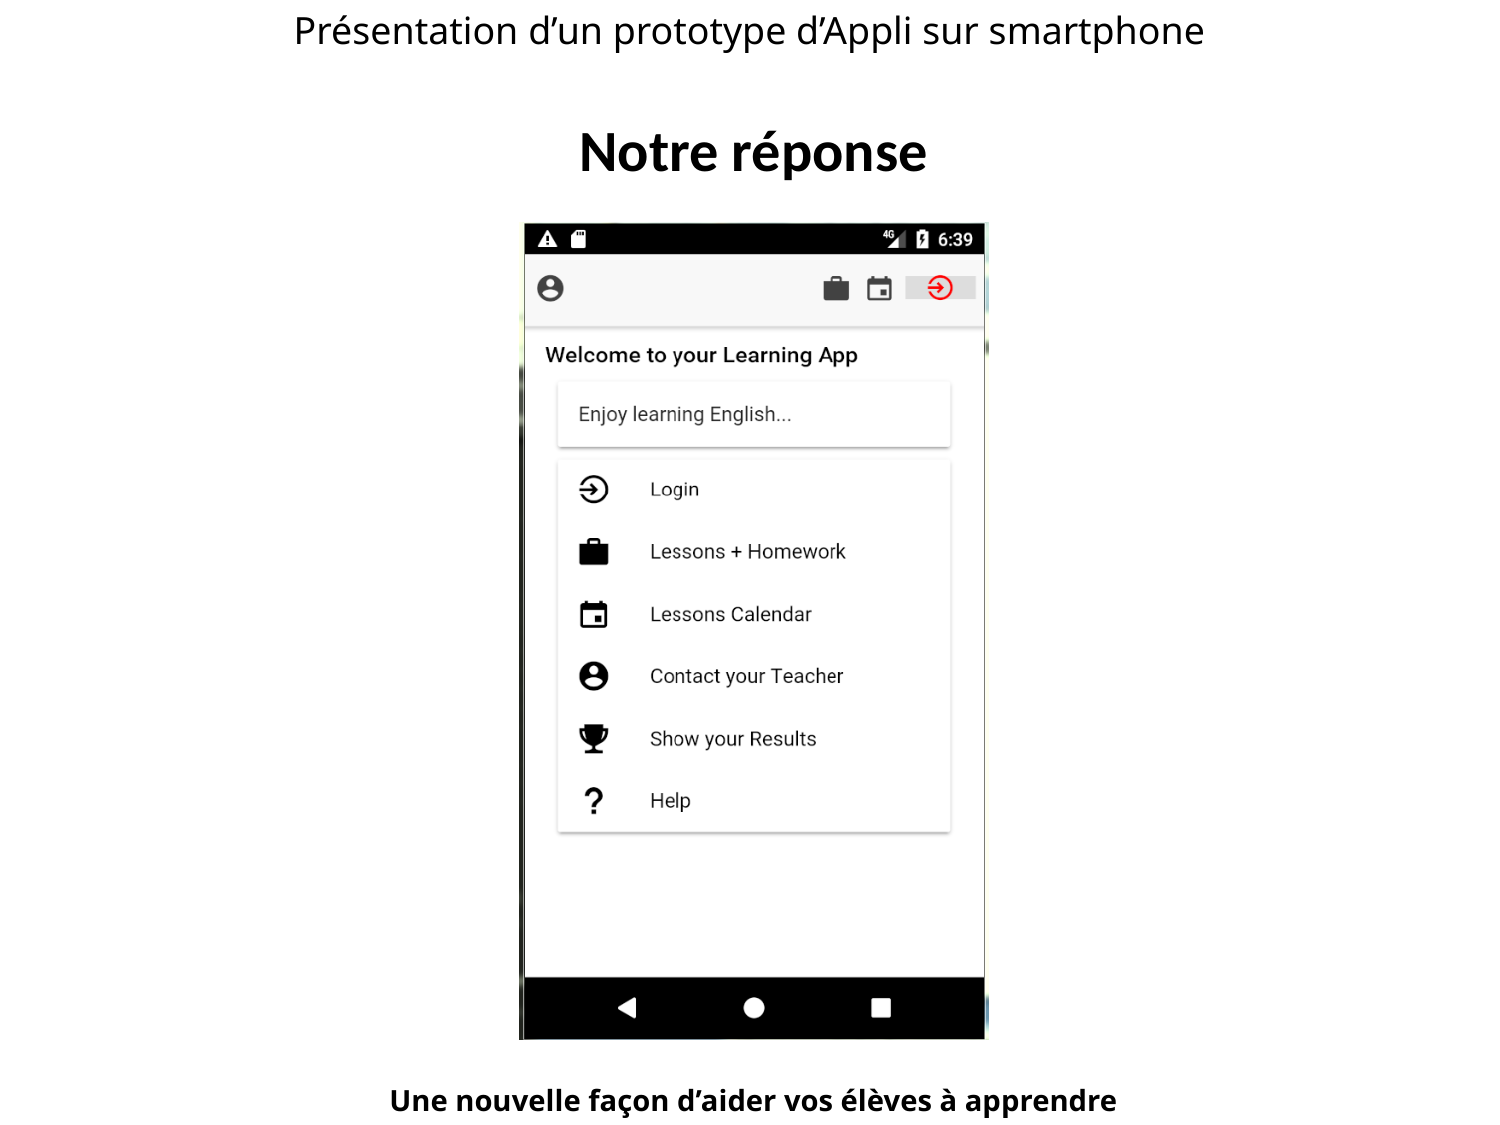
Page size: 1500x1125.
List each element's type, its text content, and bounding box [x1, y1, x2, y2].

text_box Présentation d’un prototype d’Appli sur smartphone [279, 0, 1221, 60]
picture [519, 222, 989, 1040]
text_box Notre réponse [565, 105, 943, 191]
text_box Une nouvelle façon d’aider vos élèves à apprendre [374, 1074, 1133, 1125]
